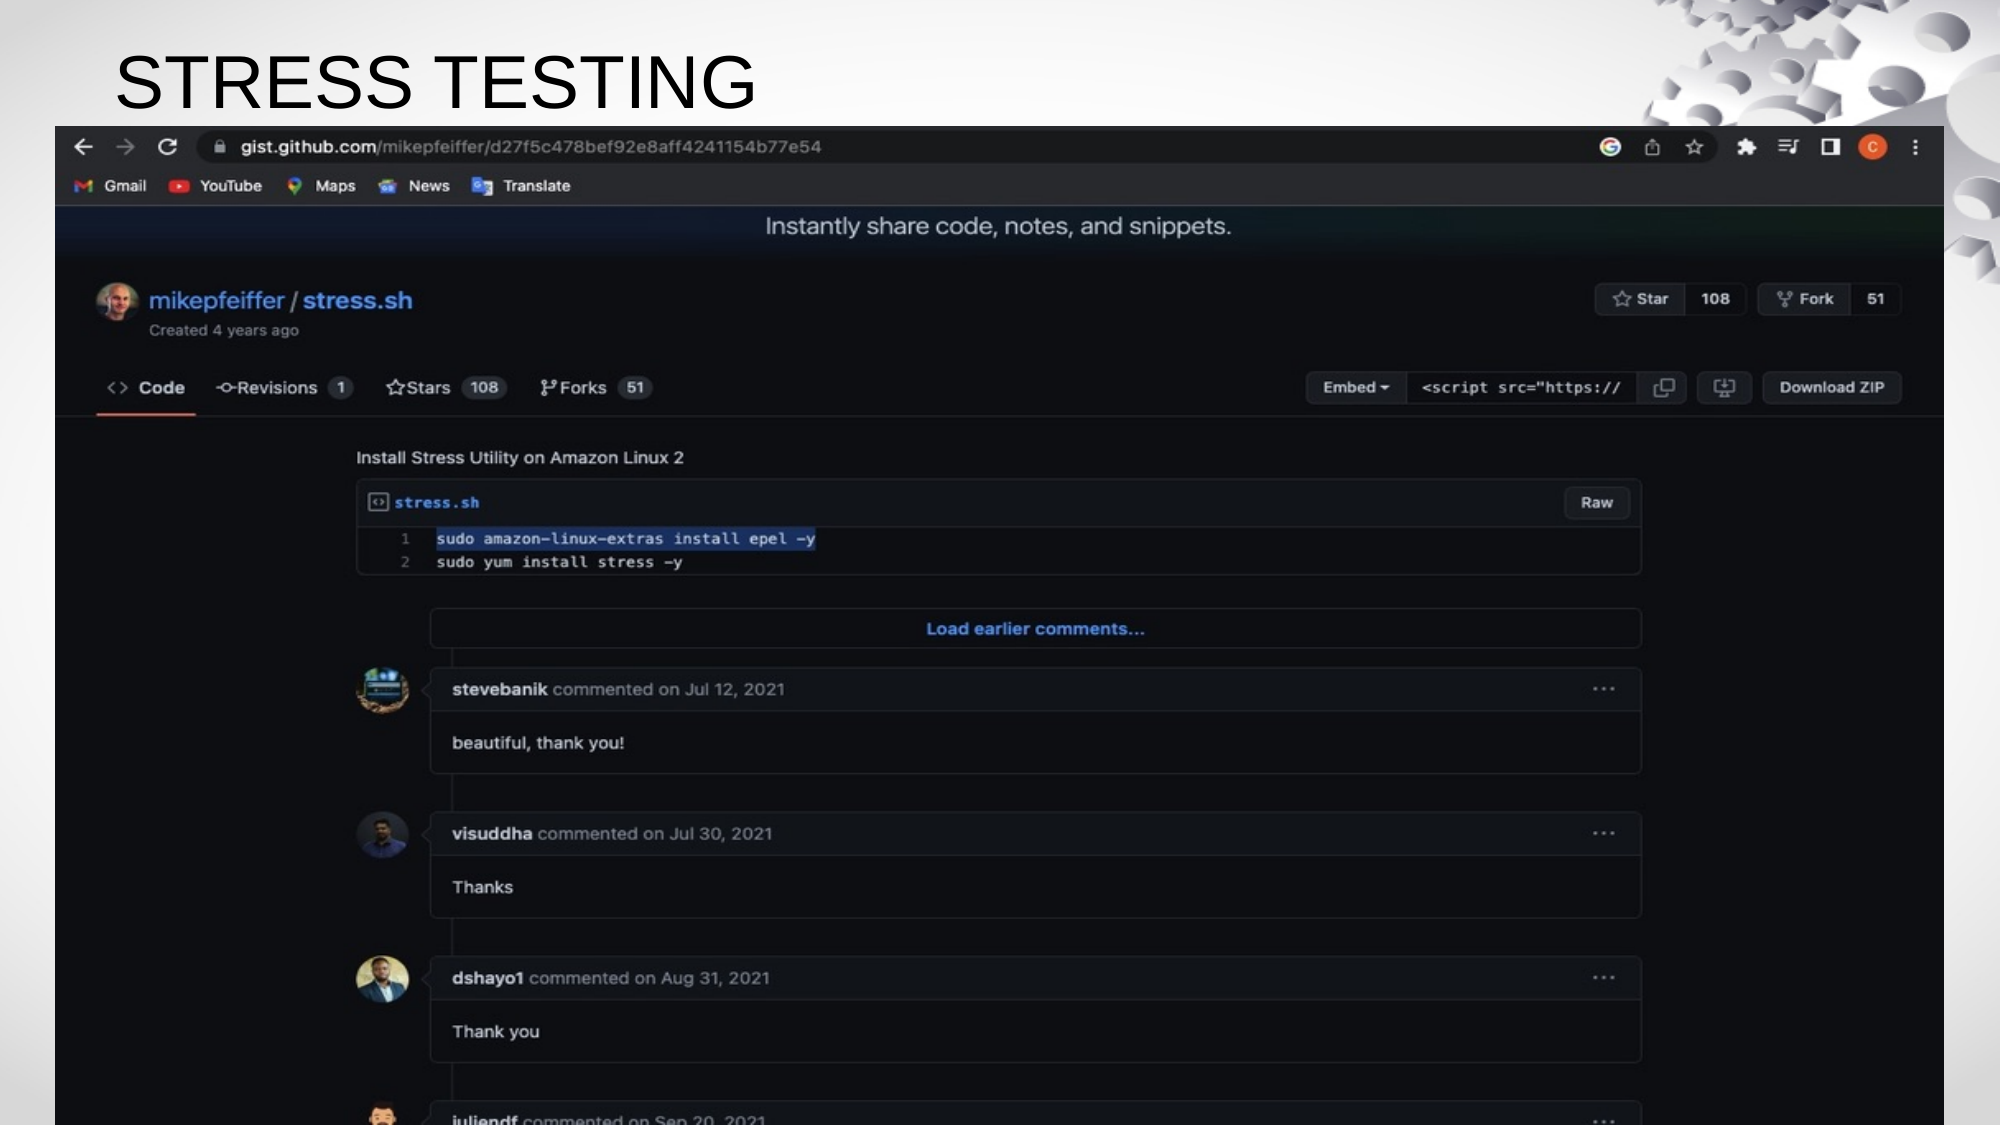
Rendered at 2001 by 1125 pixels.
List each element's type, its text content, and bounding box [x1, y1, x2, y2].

picture [0, 0, 2000, 1125]
title STRESS TESTING [99, 30, 1901, 126]
